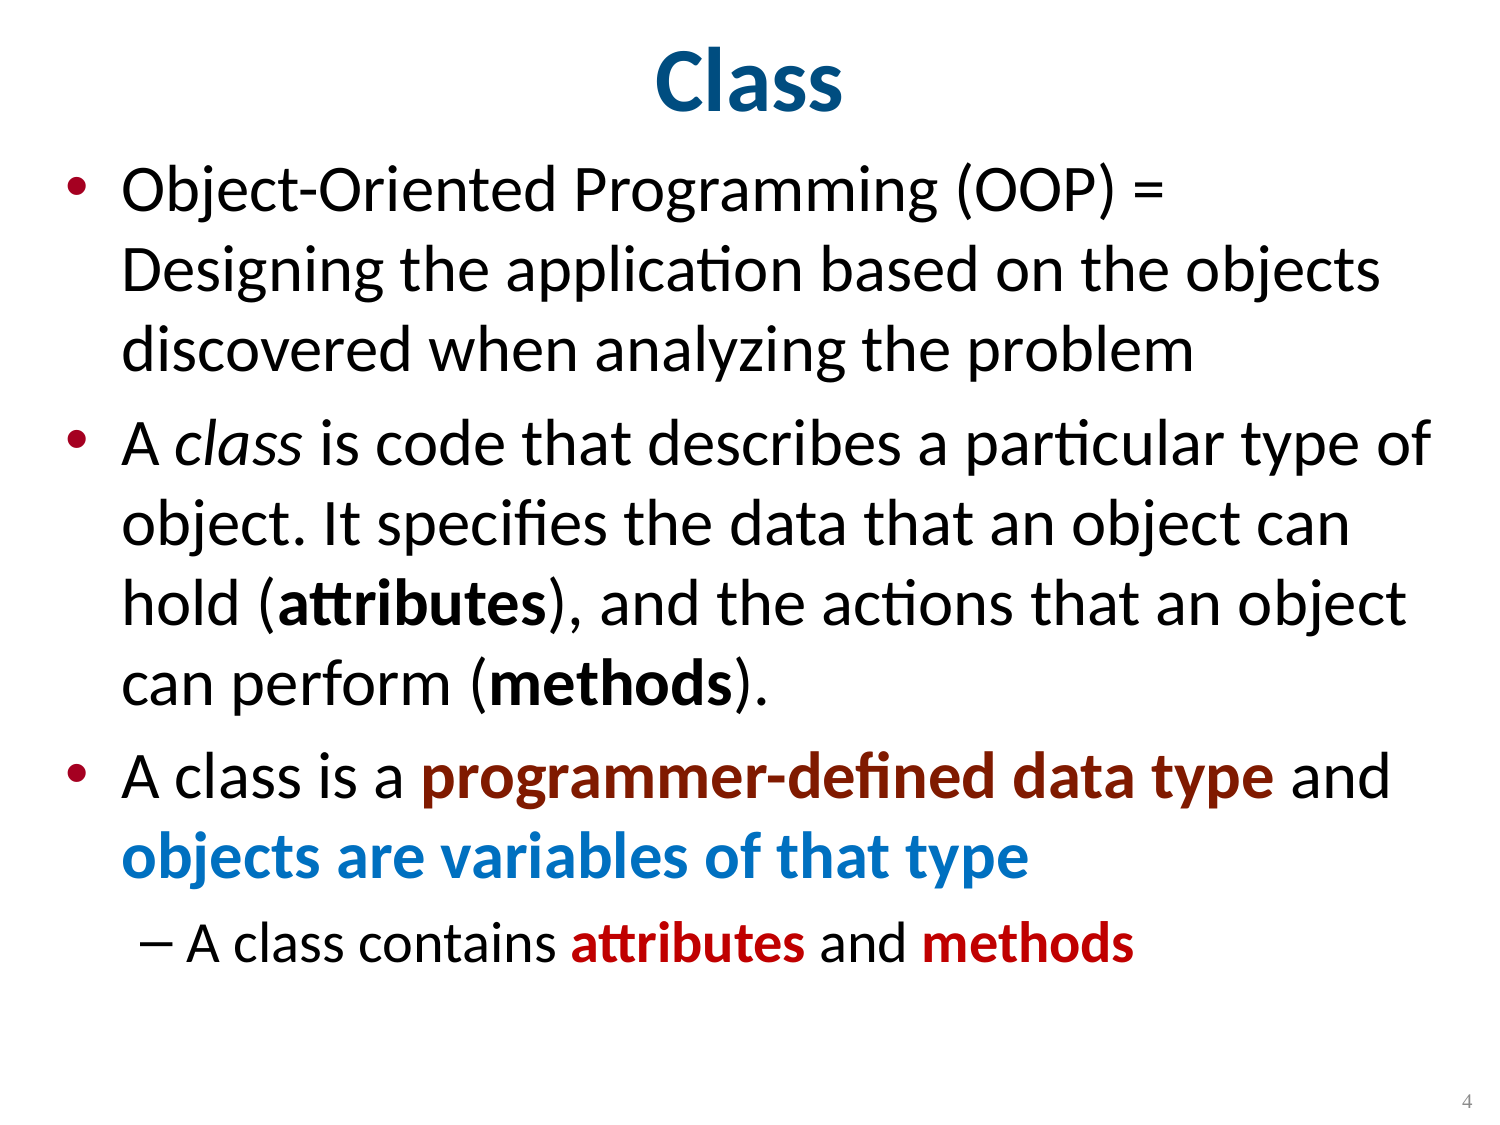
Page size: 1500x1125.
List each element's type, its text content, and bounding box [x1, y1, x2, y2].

slide_number 4 [1325, 1074, 1488, 1125]
title Class [75, 24, 1425, 125]
list Object-Oriented Programming (OOP) = Designing the application based on the objects discovered when analyzing the problem A class is code that describes a particular type of object. It specifies the data that an object can hold (attributes), and the actions that an object can perform (methods). A class is a programmer-defined data type and objects are variables of that type A class contains attributes and methods [50, 137, 1450, 1125]
